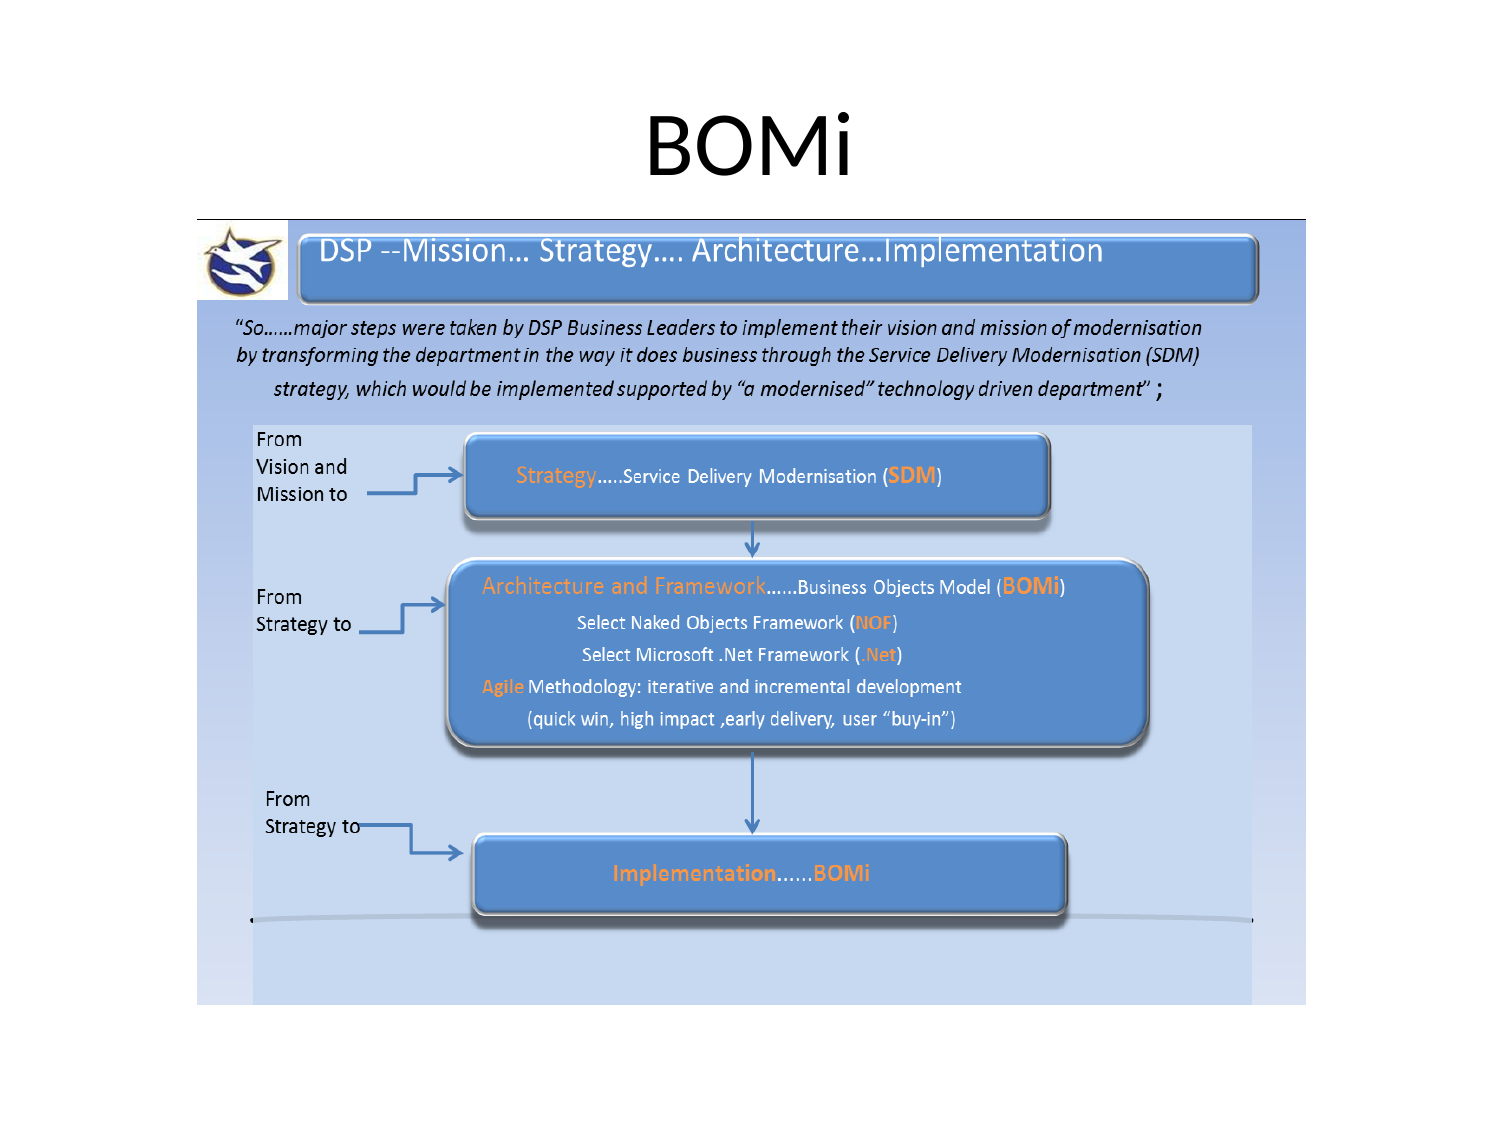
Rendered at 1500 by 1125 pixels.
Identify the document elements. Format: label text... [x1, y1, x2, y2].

title BOMi [75, 45, 1425, 233]
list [196, 219, 1306, 1006]
